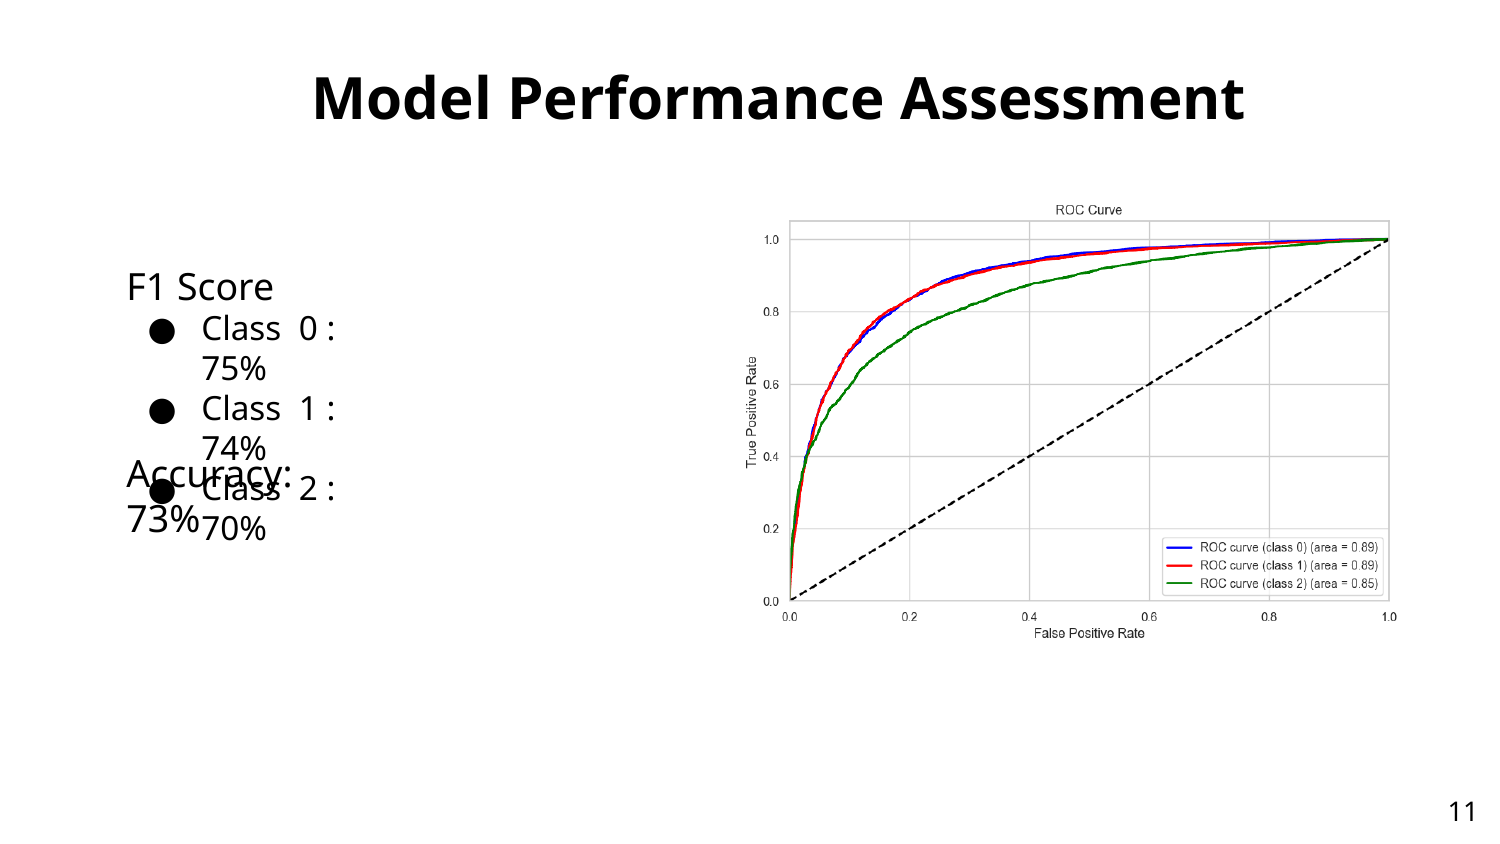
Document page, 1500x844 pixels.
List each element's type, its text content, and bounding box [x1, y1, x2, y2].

text_box F1 Score Class 0 : 75% Class 1 : 74% Class 2 : 70% [111, 247, 418, 360]
text_box Accuracy: 73% [111, 400, 390, 678]
slide_number ‹#› [1403, 779, 1494, 844]
title Model Performance Assessment [111, 65, 1462, 127]
picture [739, 196, 1404, 648]
